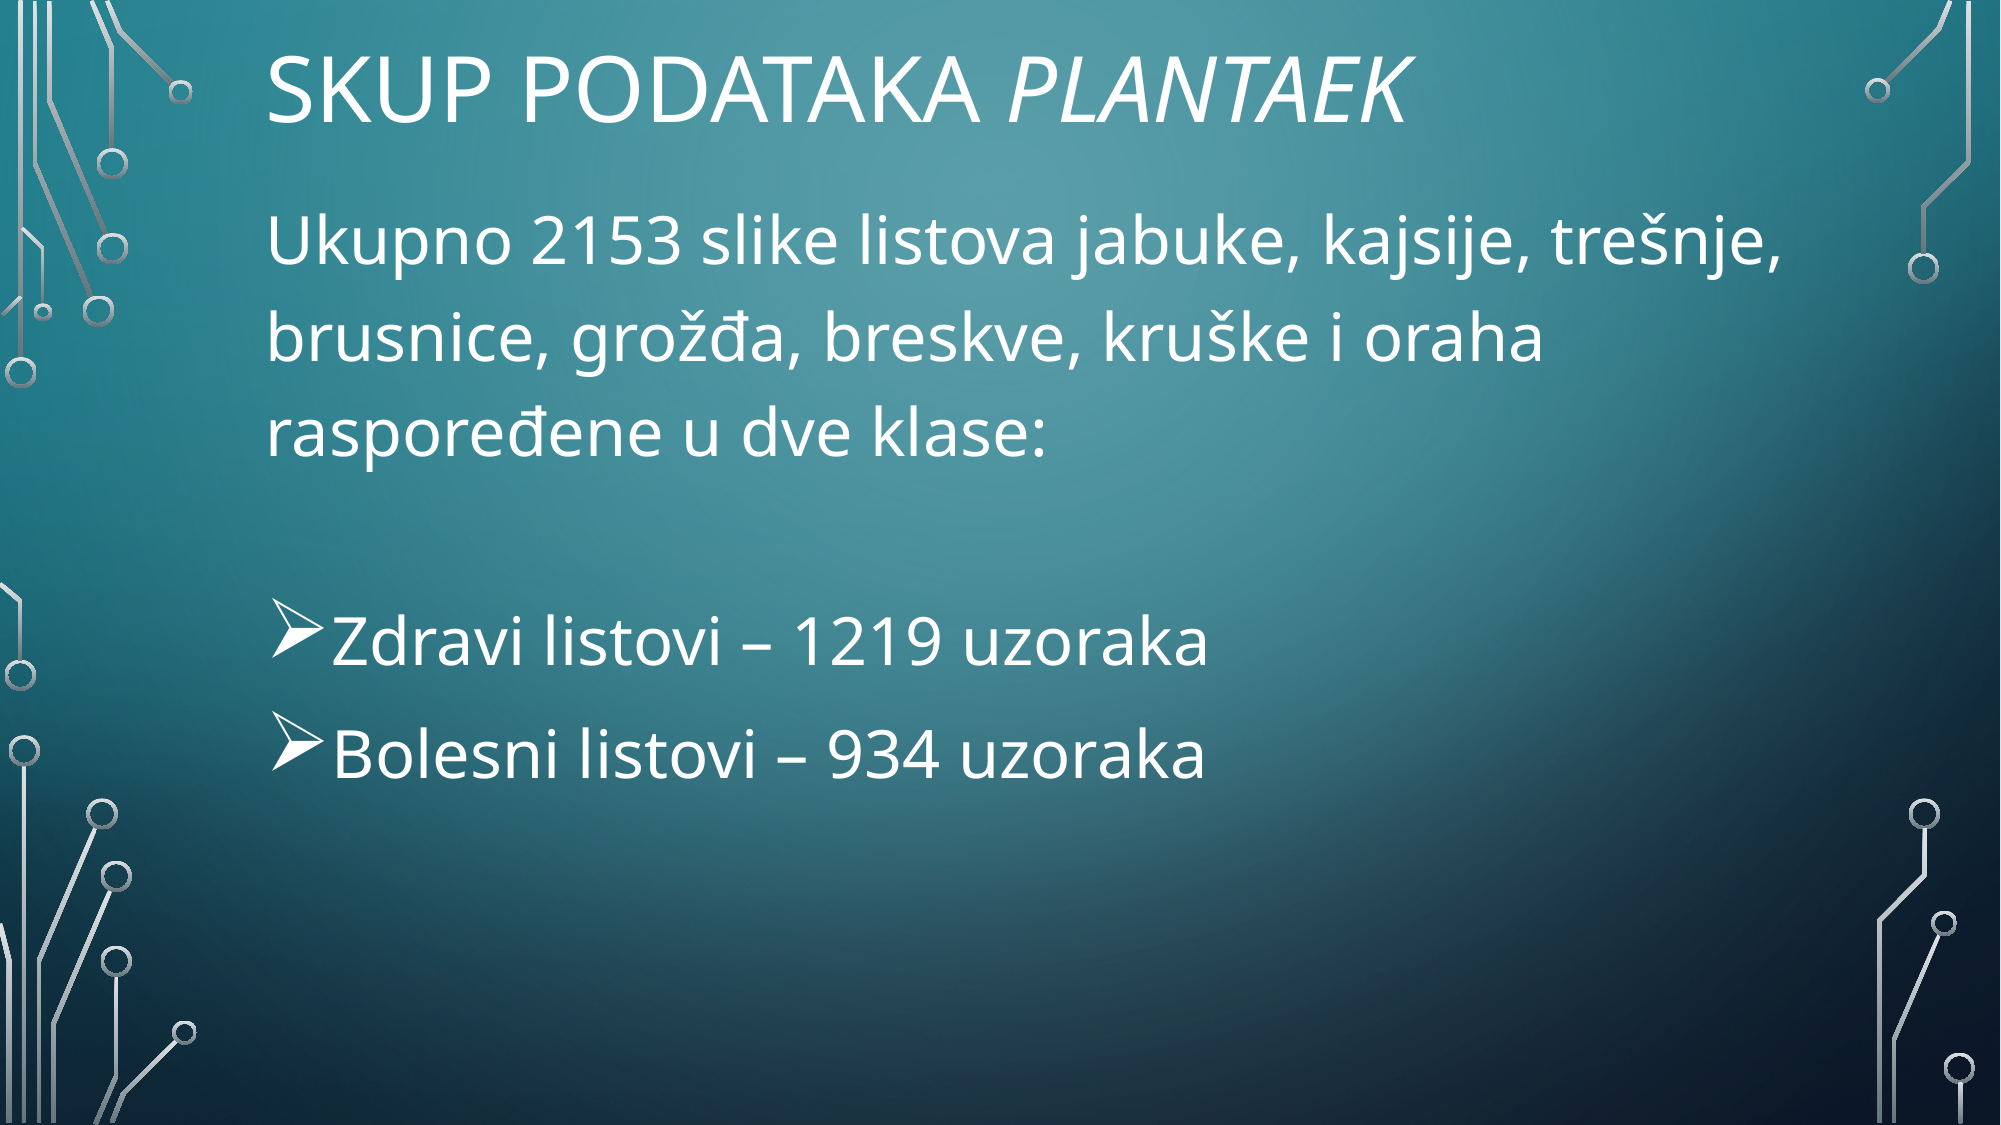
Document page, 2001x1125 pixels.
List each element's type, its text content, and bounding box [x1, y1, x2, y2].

title Skup podataka PLANTAEK [250, 0, 1907, 214]
list Ukupno 2153 slike listova jabuke, kajsije, trešnje, brusnice, grožđa, breskve, kruške i oraha raspoređene u dve klase: Zdravi listovi – 1219 uzoraka Bolesni listovi – 934 uzoraka [250, 174, 1876, 756]
